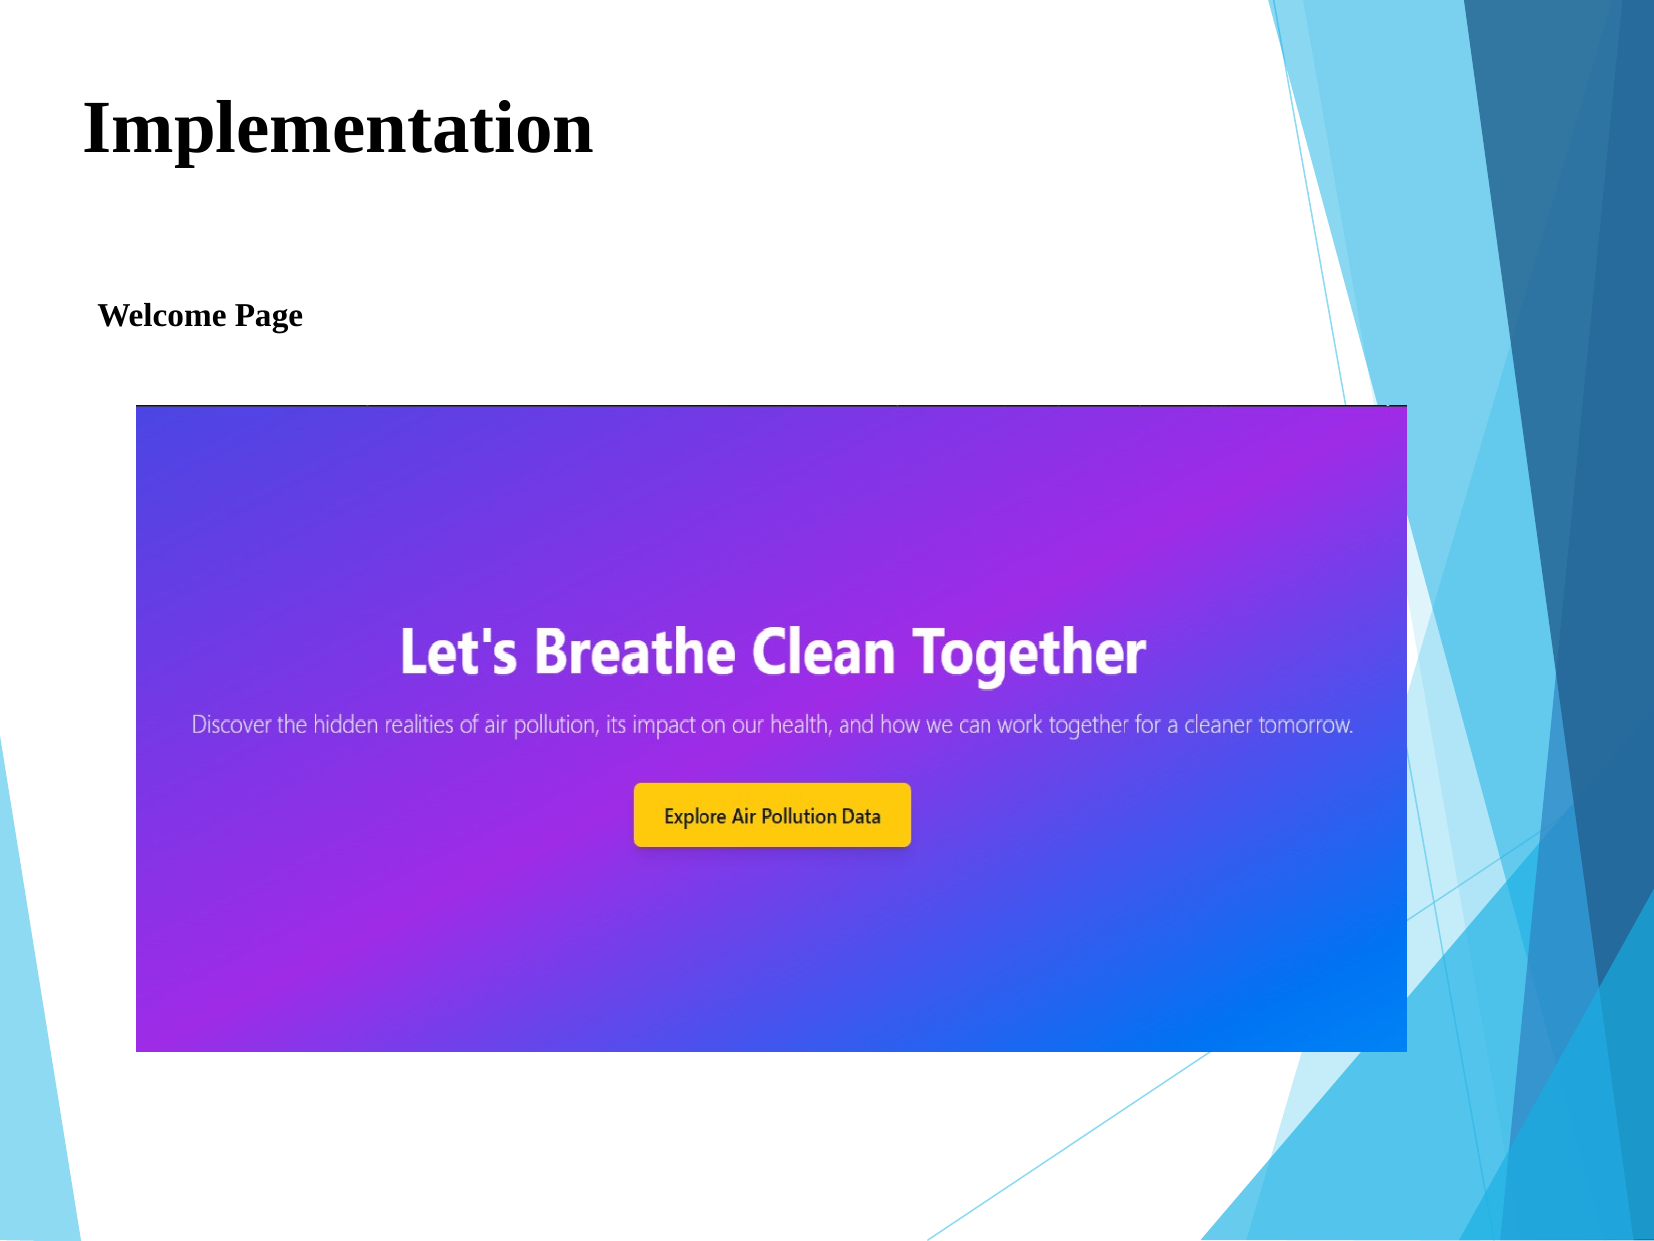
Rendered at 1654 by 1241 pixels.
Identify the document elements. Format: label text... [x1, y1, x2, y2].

text_box Implementation [82, 20, 1571, 228]
text_box [82, 256, 1571, 1109]
picture [136, 405, 1408, 1052]
text_box Welcome Page [82, 285, 914, 341]
